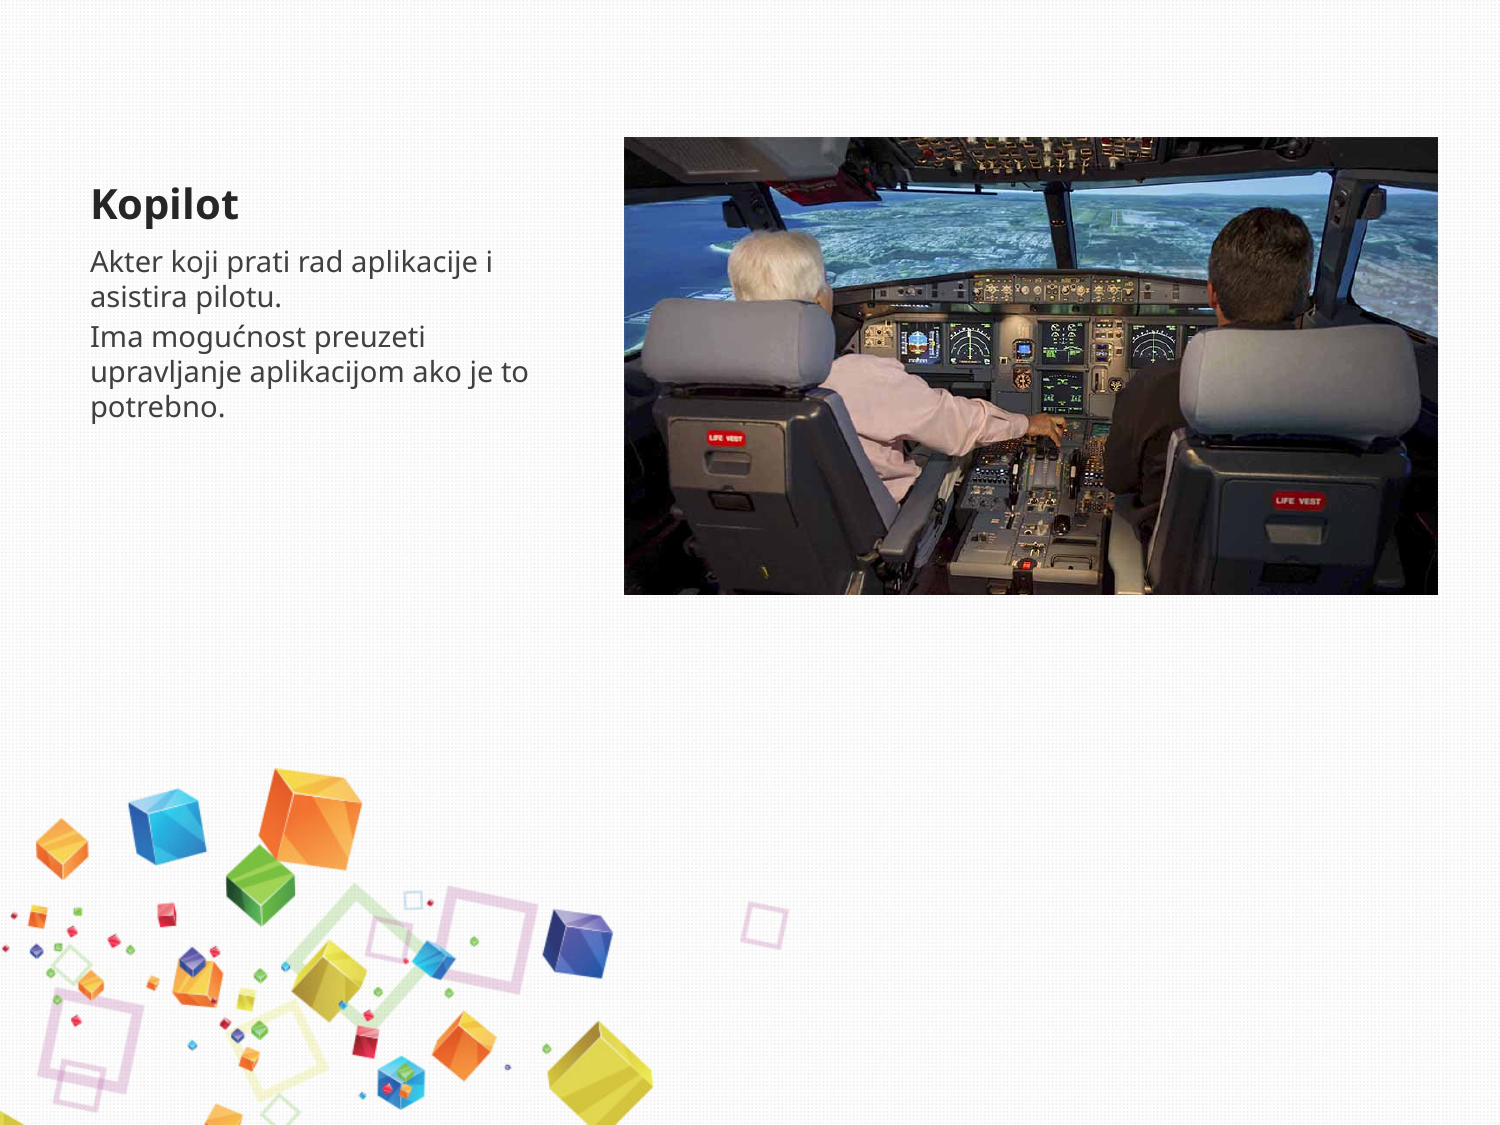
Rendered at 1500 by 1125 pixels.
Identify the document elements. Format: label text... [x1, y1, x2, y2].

picture [0, 0, 1500, 1125]
list Akter koji prati rad aplikacije i asistira pilotu. Ima mogućnost preuzeti upravljanje aplikacijom ako je to potrebno. [75, 235, 569, 1005]
title Kopilot [75, 44, 569, 235]
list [624, 137, 1438, 595]
